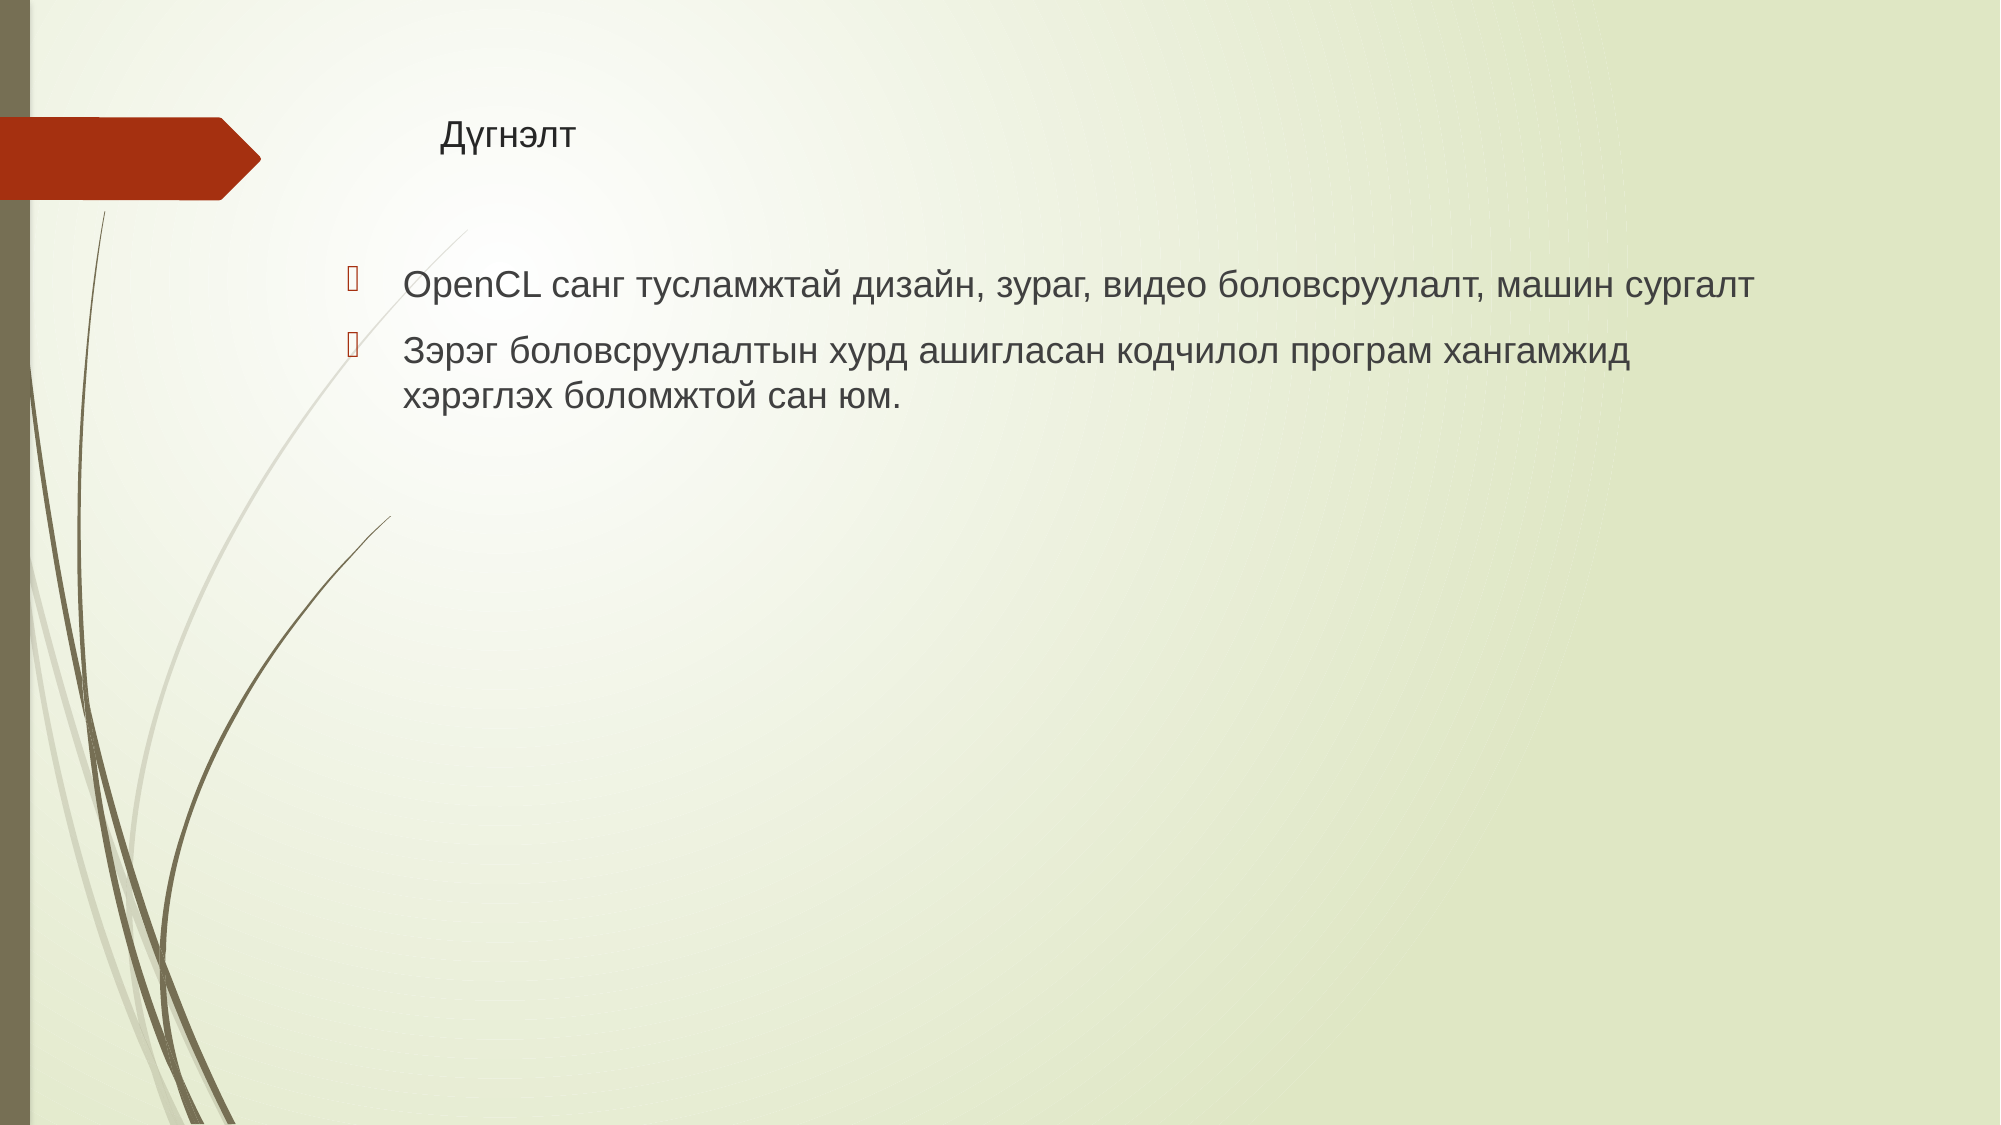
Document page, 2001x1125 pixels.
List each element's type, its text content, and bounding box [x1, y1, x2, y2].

title Дүгнэлт [425, 102, 1888, 313]
list OpenCL санг тусламжтай дизайн, зураг, видео боловсруулалт, машин сургалт Зэрэг боловсруулалтын хурд ашигласан кодчилол програм хангамжид хэрэглэх боломжтой сан юм. [331, 252, 1795, 873]
